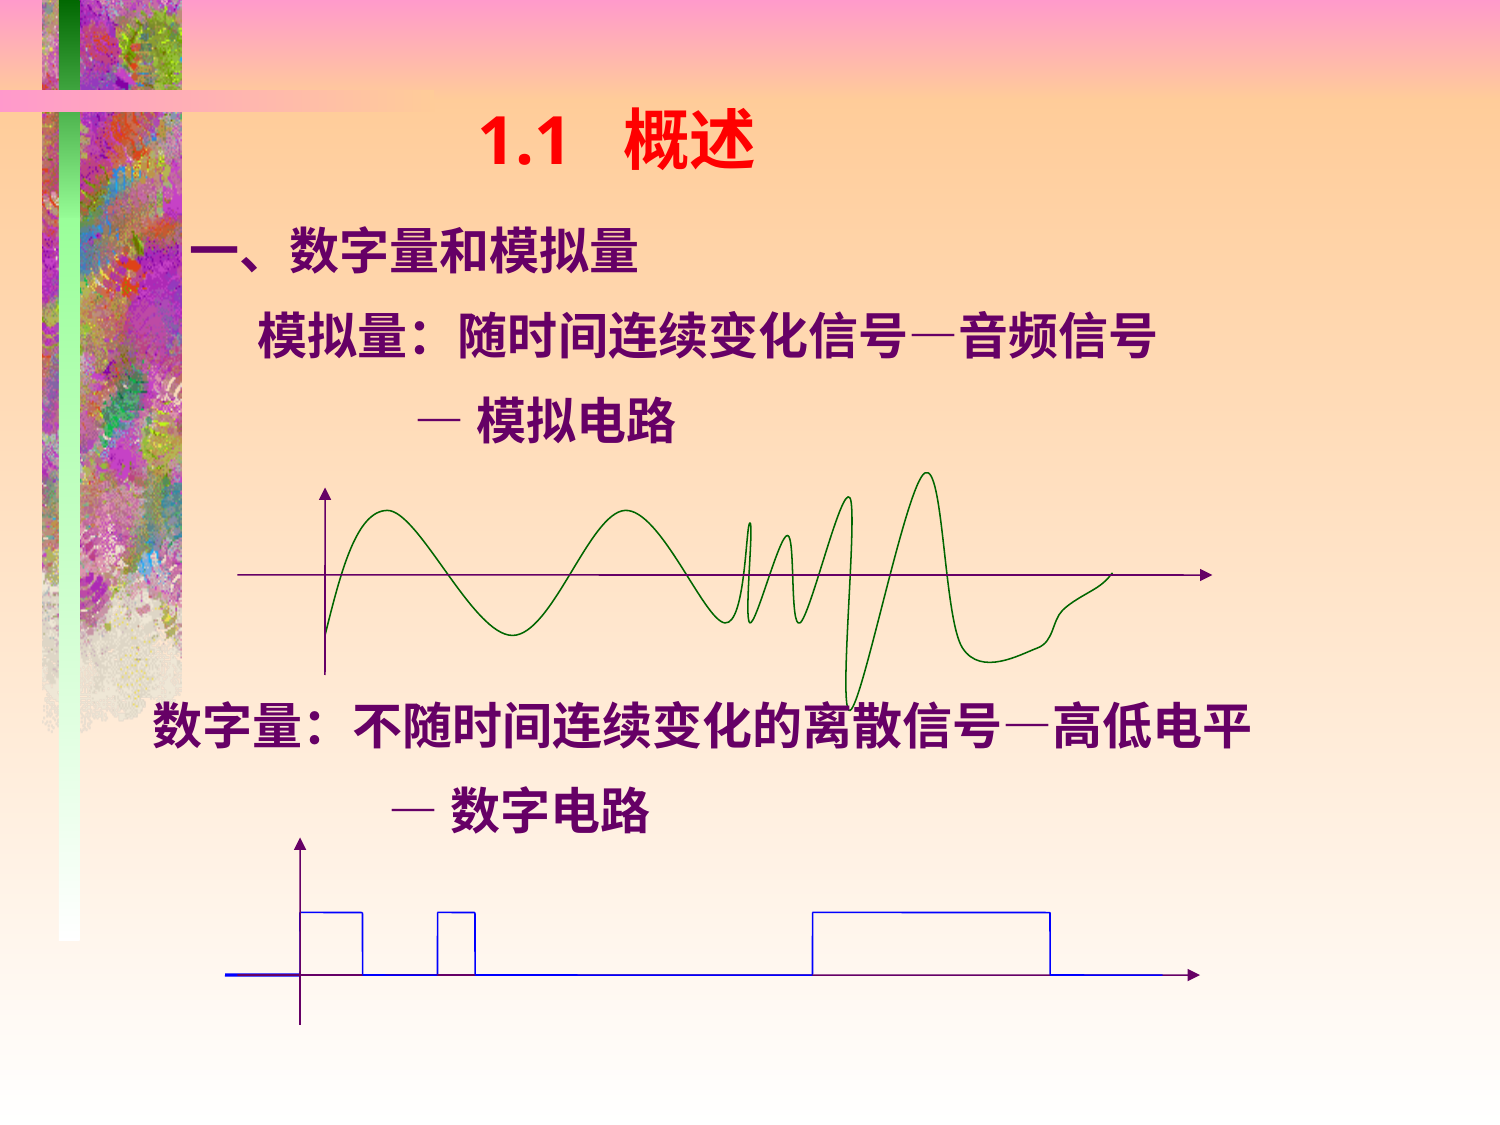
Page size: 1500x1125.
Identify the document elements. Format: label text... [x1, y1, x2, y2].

picture [42, 111, 59, 821]
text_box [224, 837, 1200, 1025]
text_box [237, 462, 1213, 715]
picture [80, 111, 182, 821]
text_box 一、数字量和模拟量 模拟量：随时间连续变化信号—音频信号 —模拟电路 [174, 212, 1500, 543]
picture [80, 0, 182, 90]
title 1.1 概述 [462, 87, 888, 188]
text_box 数字量：不随时间连续变化的离散信号—高低电平 —数字电路 [137, 687, 1500, 933]
picture [42, 0, 59, 90]
